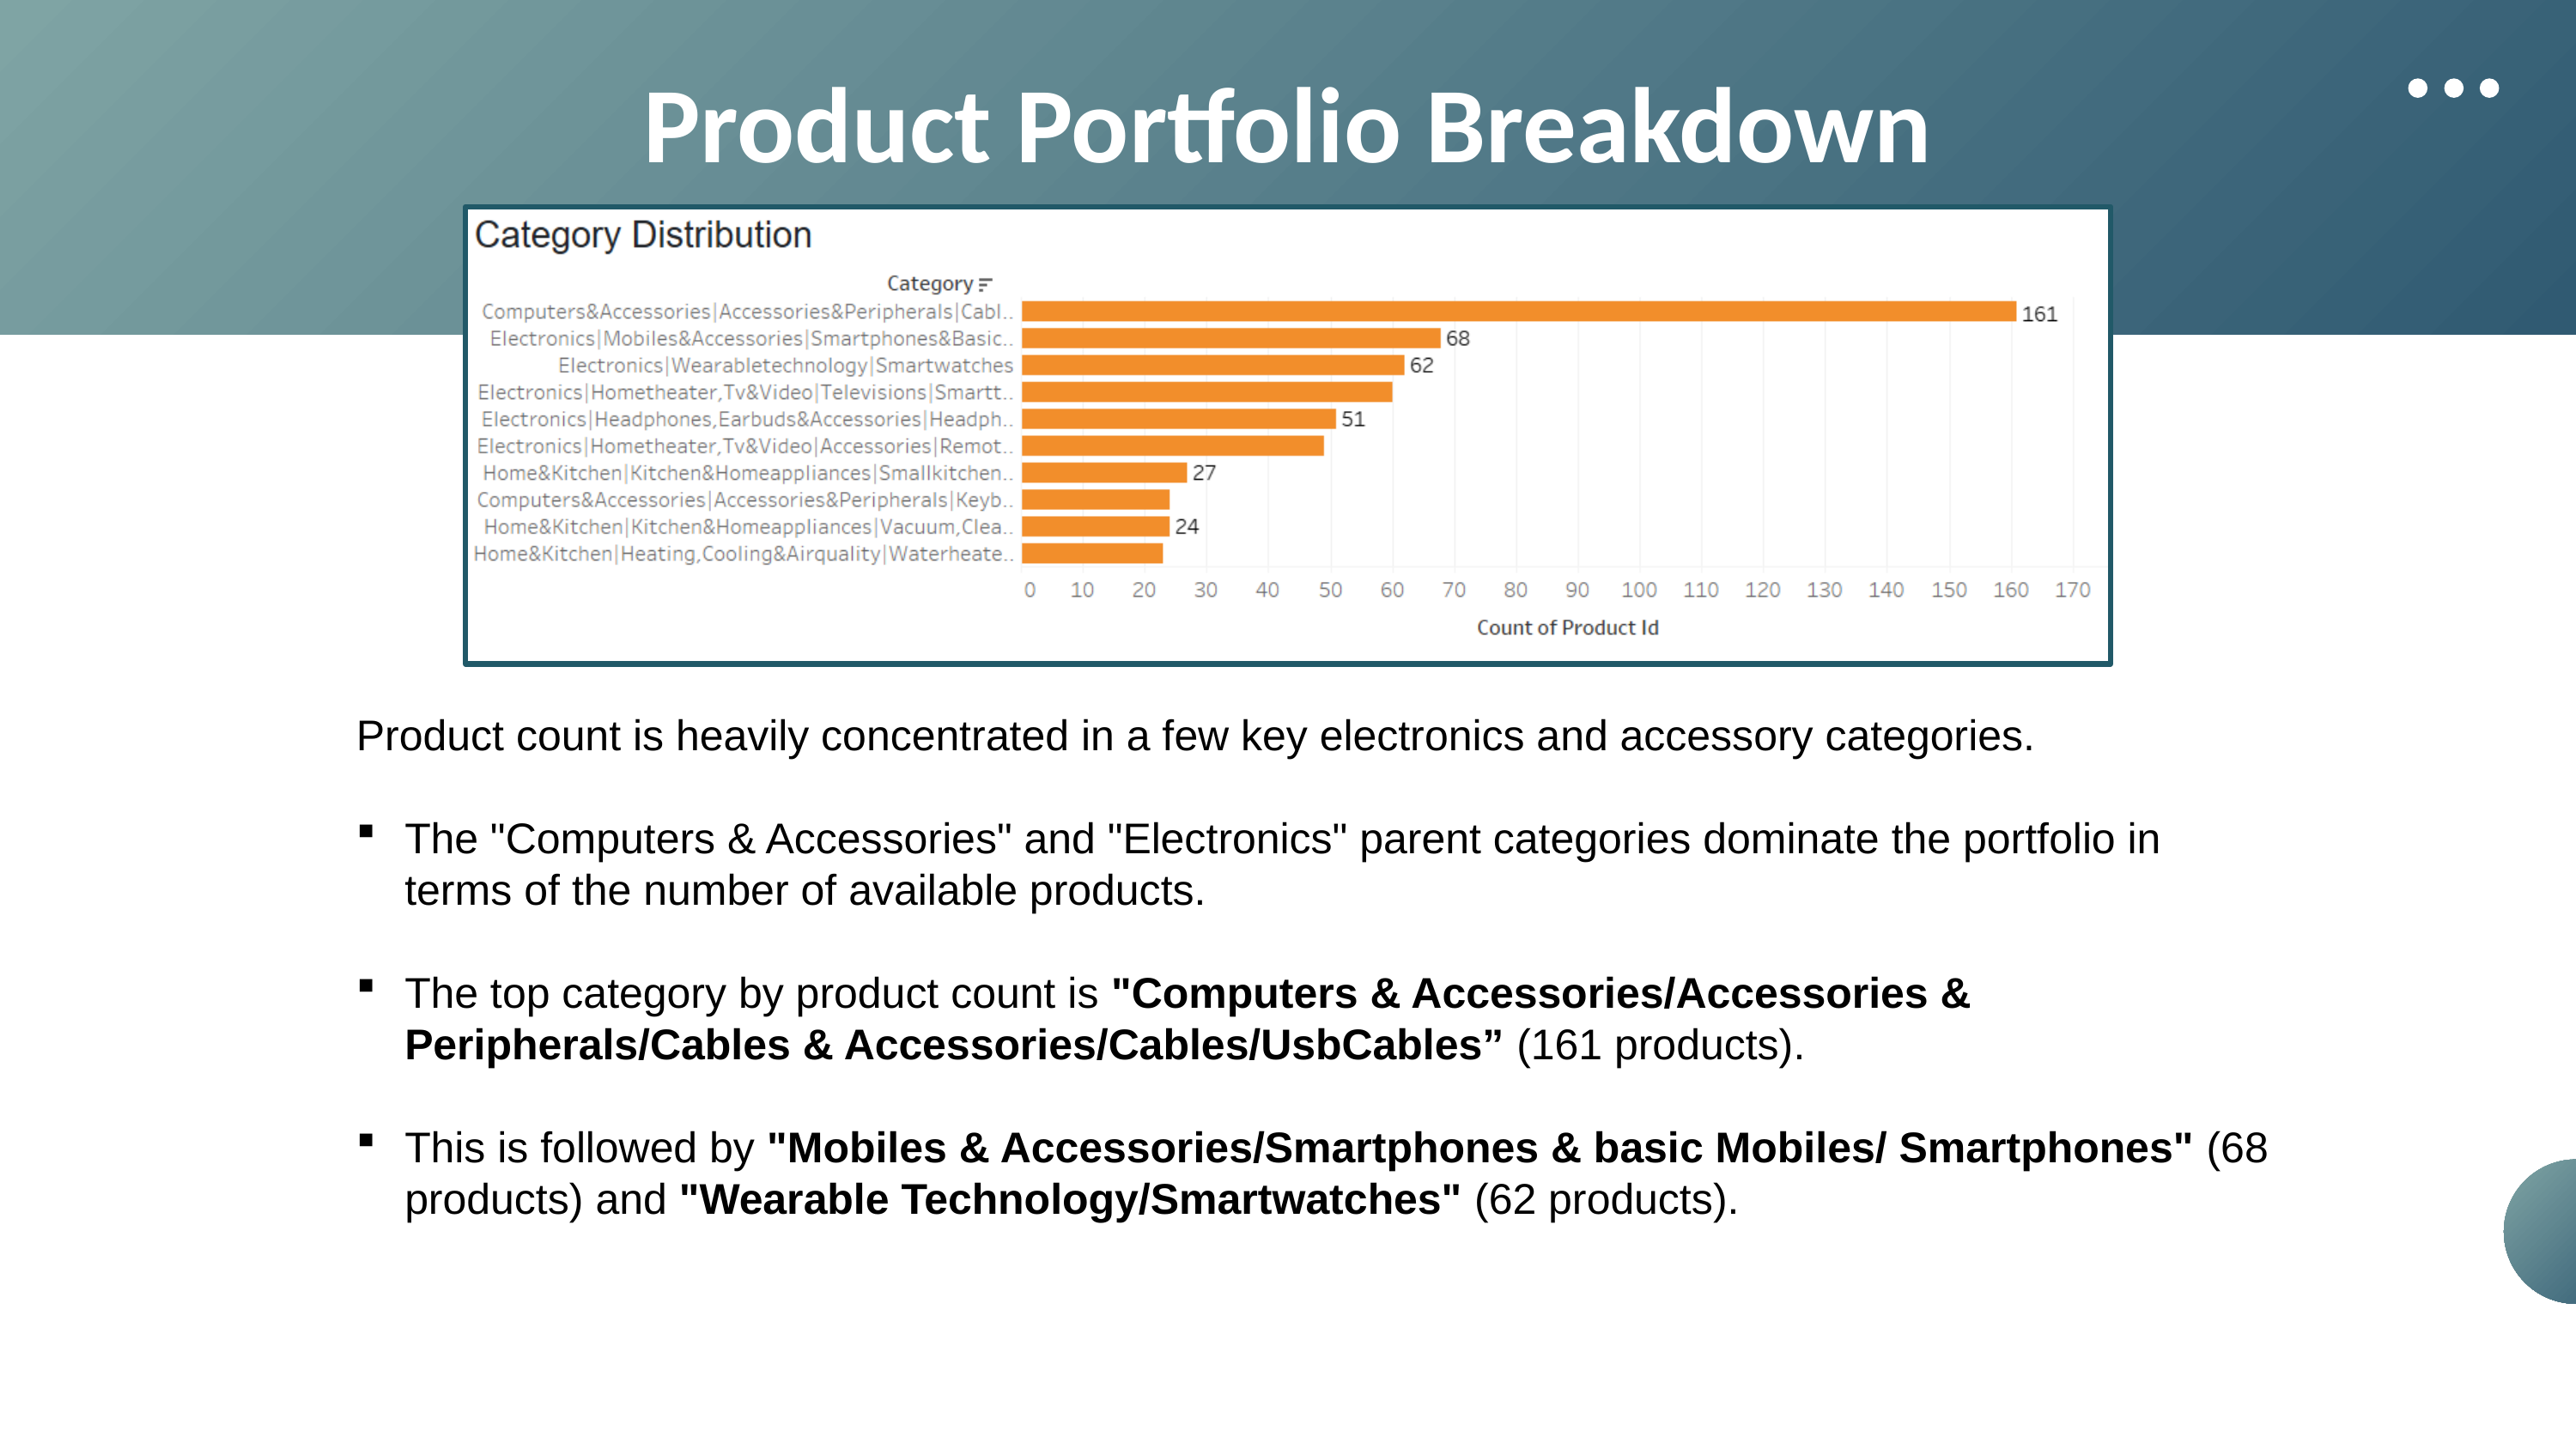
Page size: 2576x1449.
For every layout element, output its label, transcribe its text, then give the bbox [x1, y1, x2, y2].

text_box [2408, 78, 2428, 99]
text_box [0, 0, 2576, 336]
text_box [2479, 78, 2500, 99]
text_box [2503, 1159, 2576, 1304]
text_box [2444, 78, 2464, 99]
text_box Product count is heavily concentrated in a few key electronics and accessory categories. The "Computers & Accessories" and "Electronics" parent categories dominate the portfolio in terms of the number of available products. The top category by product count is "Computers & Accessories/Accessories & Peripherals/Cables & Accessories/Cables/UsbCables” (161 products). This is followed by "Mobiles & Accessories/Smartphones & basic Mobiles/ Smartphones" (68 products) and "Wearable Technology/Smartwatches" (62 products). [343, 700, 2287, 1268]
picture [467, 209, 2109, 662]
